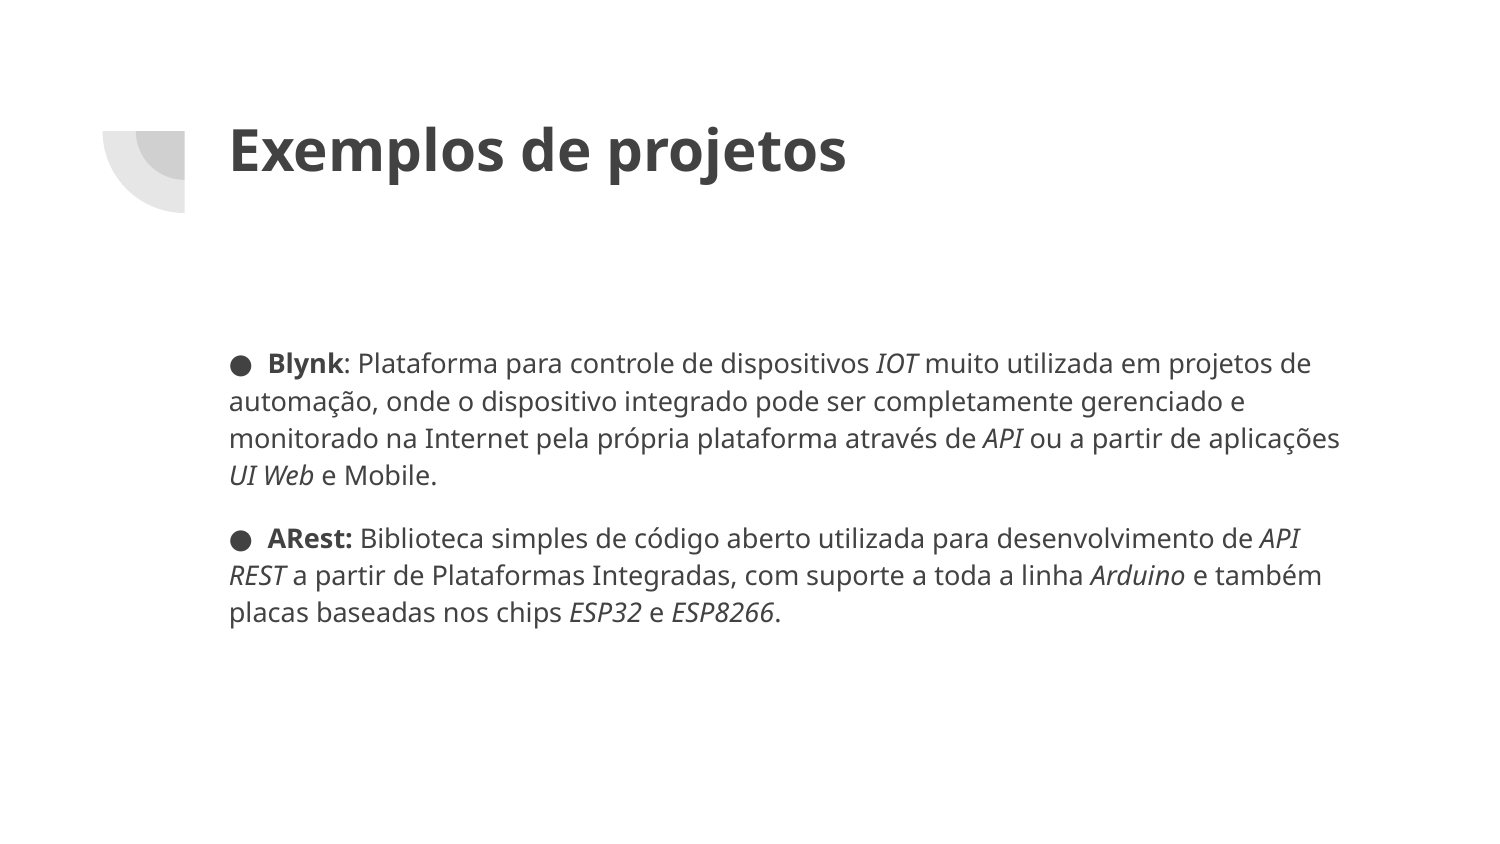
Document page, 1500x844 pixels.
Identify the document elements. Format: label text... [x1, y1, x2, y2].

title Exemplos de projetos [213, 98, 1368, 263]
list ● Blynk: Plataforma para controle de dispositivos IOT muito utilizada em projetos de automação, onde o dispositivo integrado pode ser completamente gerenciado e monitorado na Internet pela própria plataforma através de API ou a partir de aplicações UI Web e Mobile. ● ARest: Biblioteca simples de código aberto utilizada para desenvolvimento de API REST a partir de Plataformas Integradas, com suporte a toda a linha Arduino e também placas baseadas nos chips ESP32 e ESP8266. [213, 326, 1368, 744]
